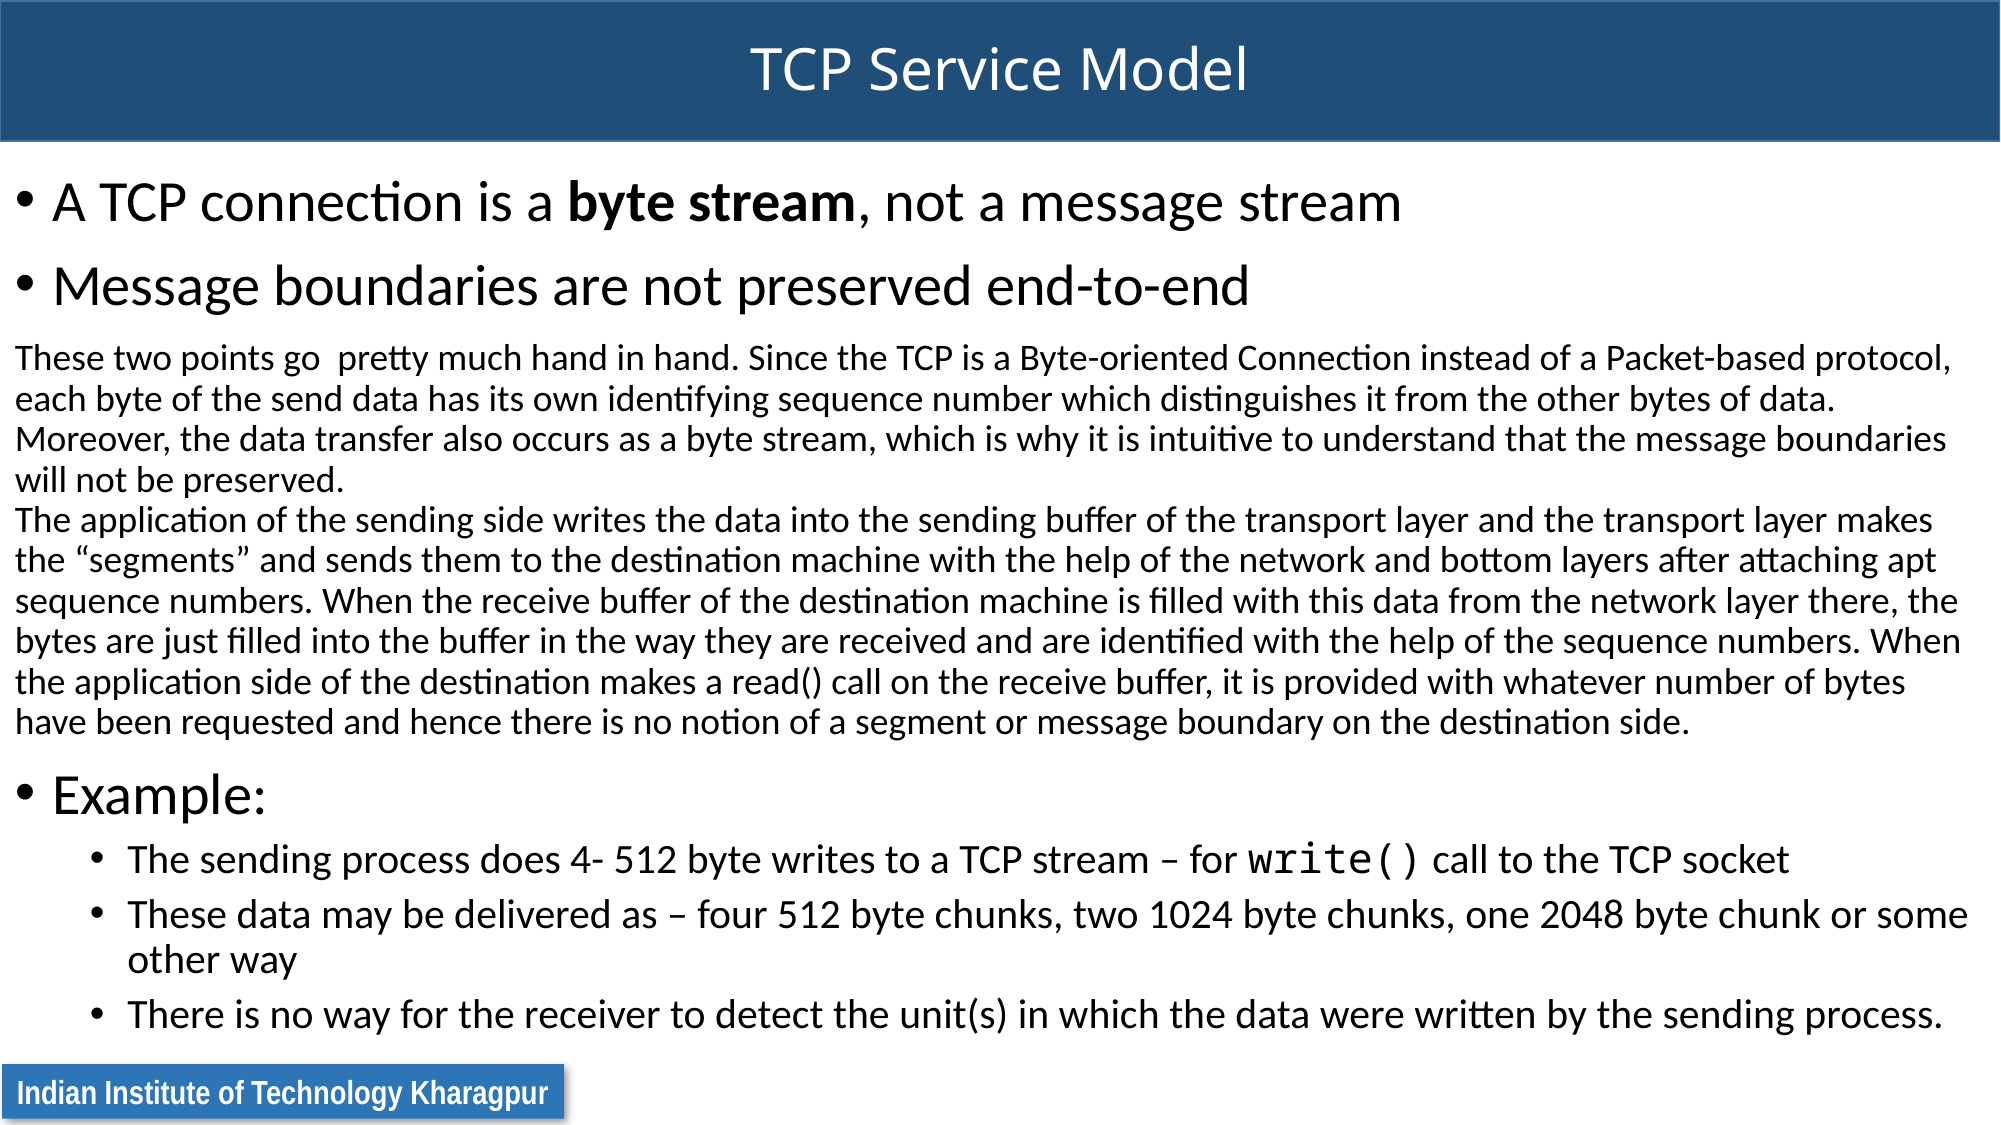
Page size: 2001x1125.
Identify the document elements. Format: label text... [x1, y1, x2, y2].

list A TCP connection is a byte stream, not a message stream Message boundaries are not preserved end-to-end These two points go pretty much hand in hand. Since the TCP is a Byte-oriented Connection instead of a Packet-based protocol, each byte of the send data has its own identifying sequence number which distinguishes it from the other bytes of data. Moreover, the data transfer also occurs as a byte stream, which is why it is intuitive to understand that the message boundaries will not be preserved. The application of the sending side writes the data into the sending buffer of the transport layer and the transport layer makes the “segments” and sends them to the destination machine with the help of the network and bottom layers after attaching apt sequence numbers. When the receive buffer of the destination machine is filled with this data from the network layer there, the bytes are just filled into the buffer in the way they are received and are identified with the help of the sequence numbers. When the application side of the destination makes a read() call on the receive buffer, it is provided with whatever number of bytes have been requested and hence there is no notion of a segment or message boundary on the destination side. Example: The sending process does 4- 512 byte writes to a TCP stream – for write() call to the TCP socket These data may be delivered as – four 512 byte chunks, two 1024 byte chunks, one 2048 byte chunk or some other way There is no way for the receiver to detect the unit(s) in which the data were written by the sending process. [0, 163, 2000, 1041]
title TCP Service Model [0, 1, 2000, 141]
